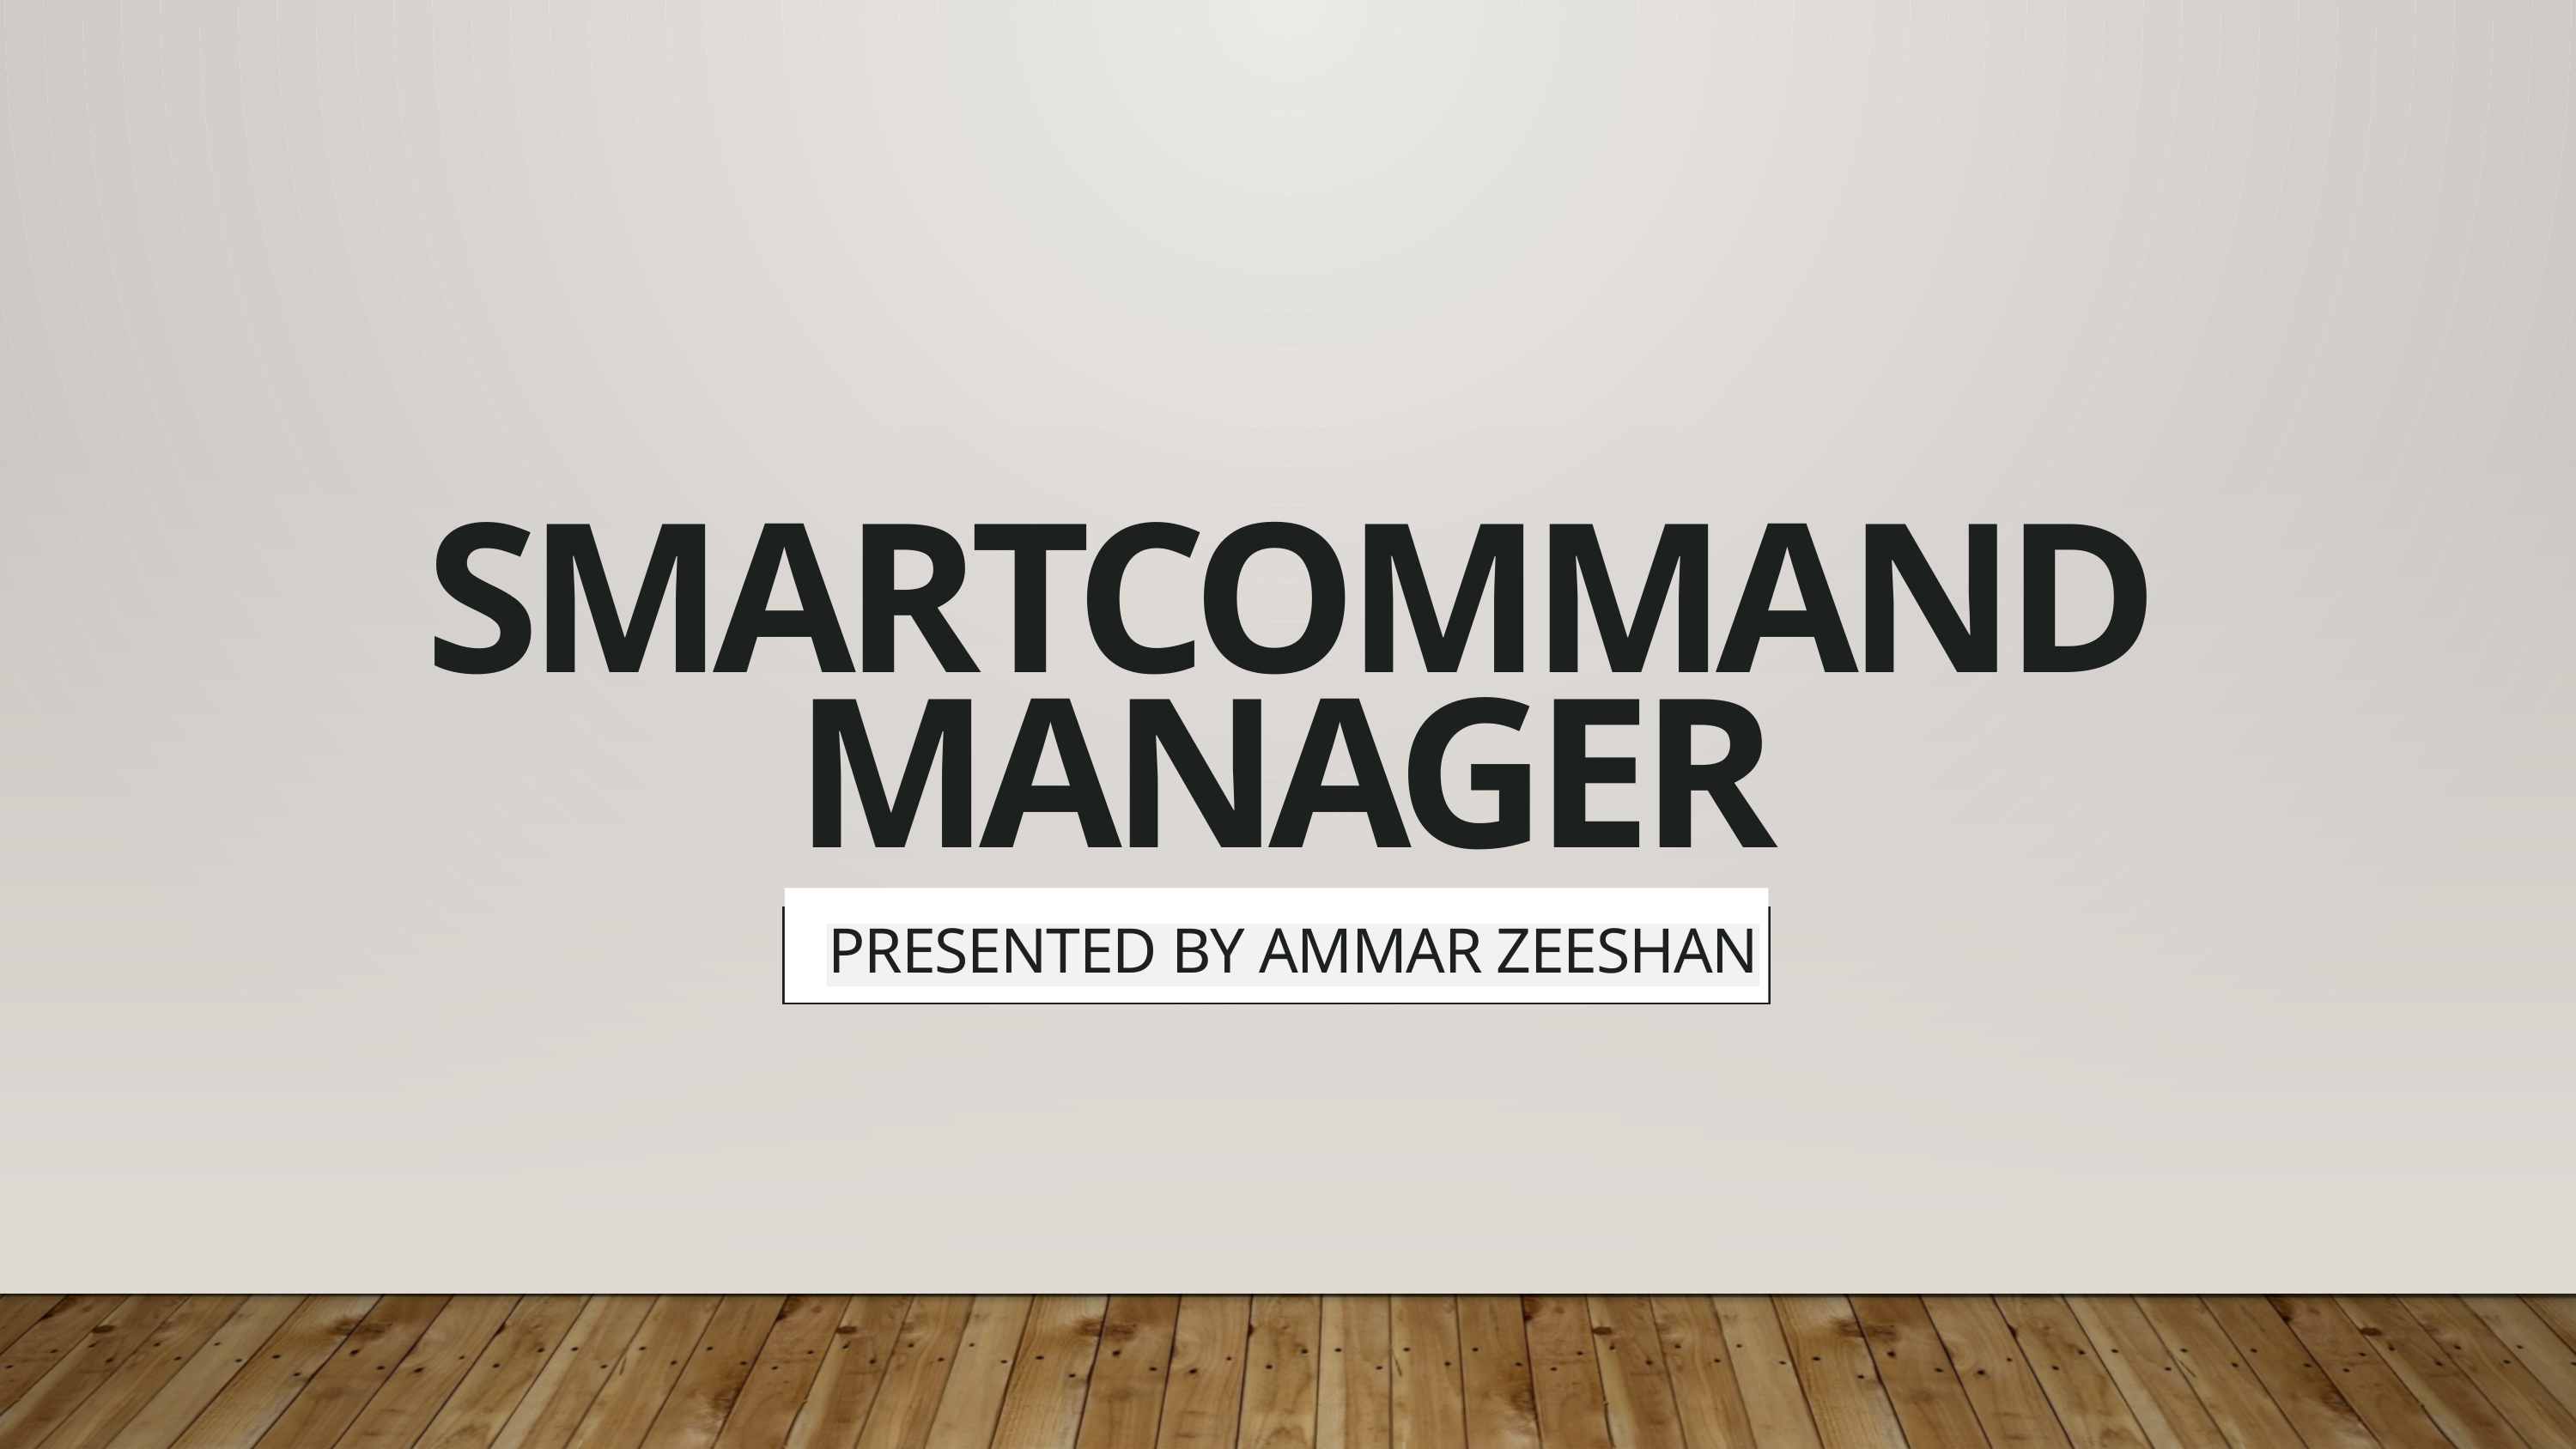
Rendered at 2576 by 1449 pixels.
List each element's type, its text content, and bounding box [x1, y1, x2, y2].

text_box SMARTCOMMAND MANAGER [364, 540, 2208, 889]
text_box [784, 907, 1769, 1003]
picture [0, 1294, 2576, 1449]
